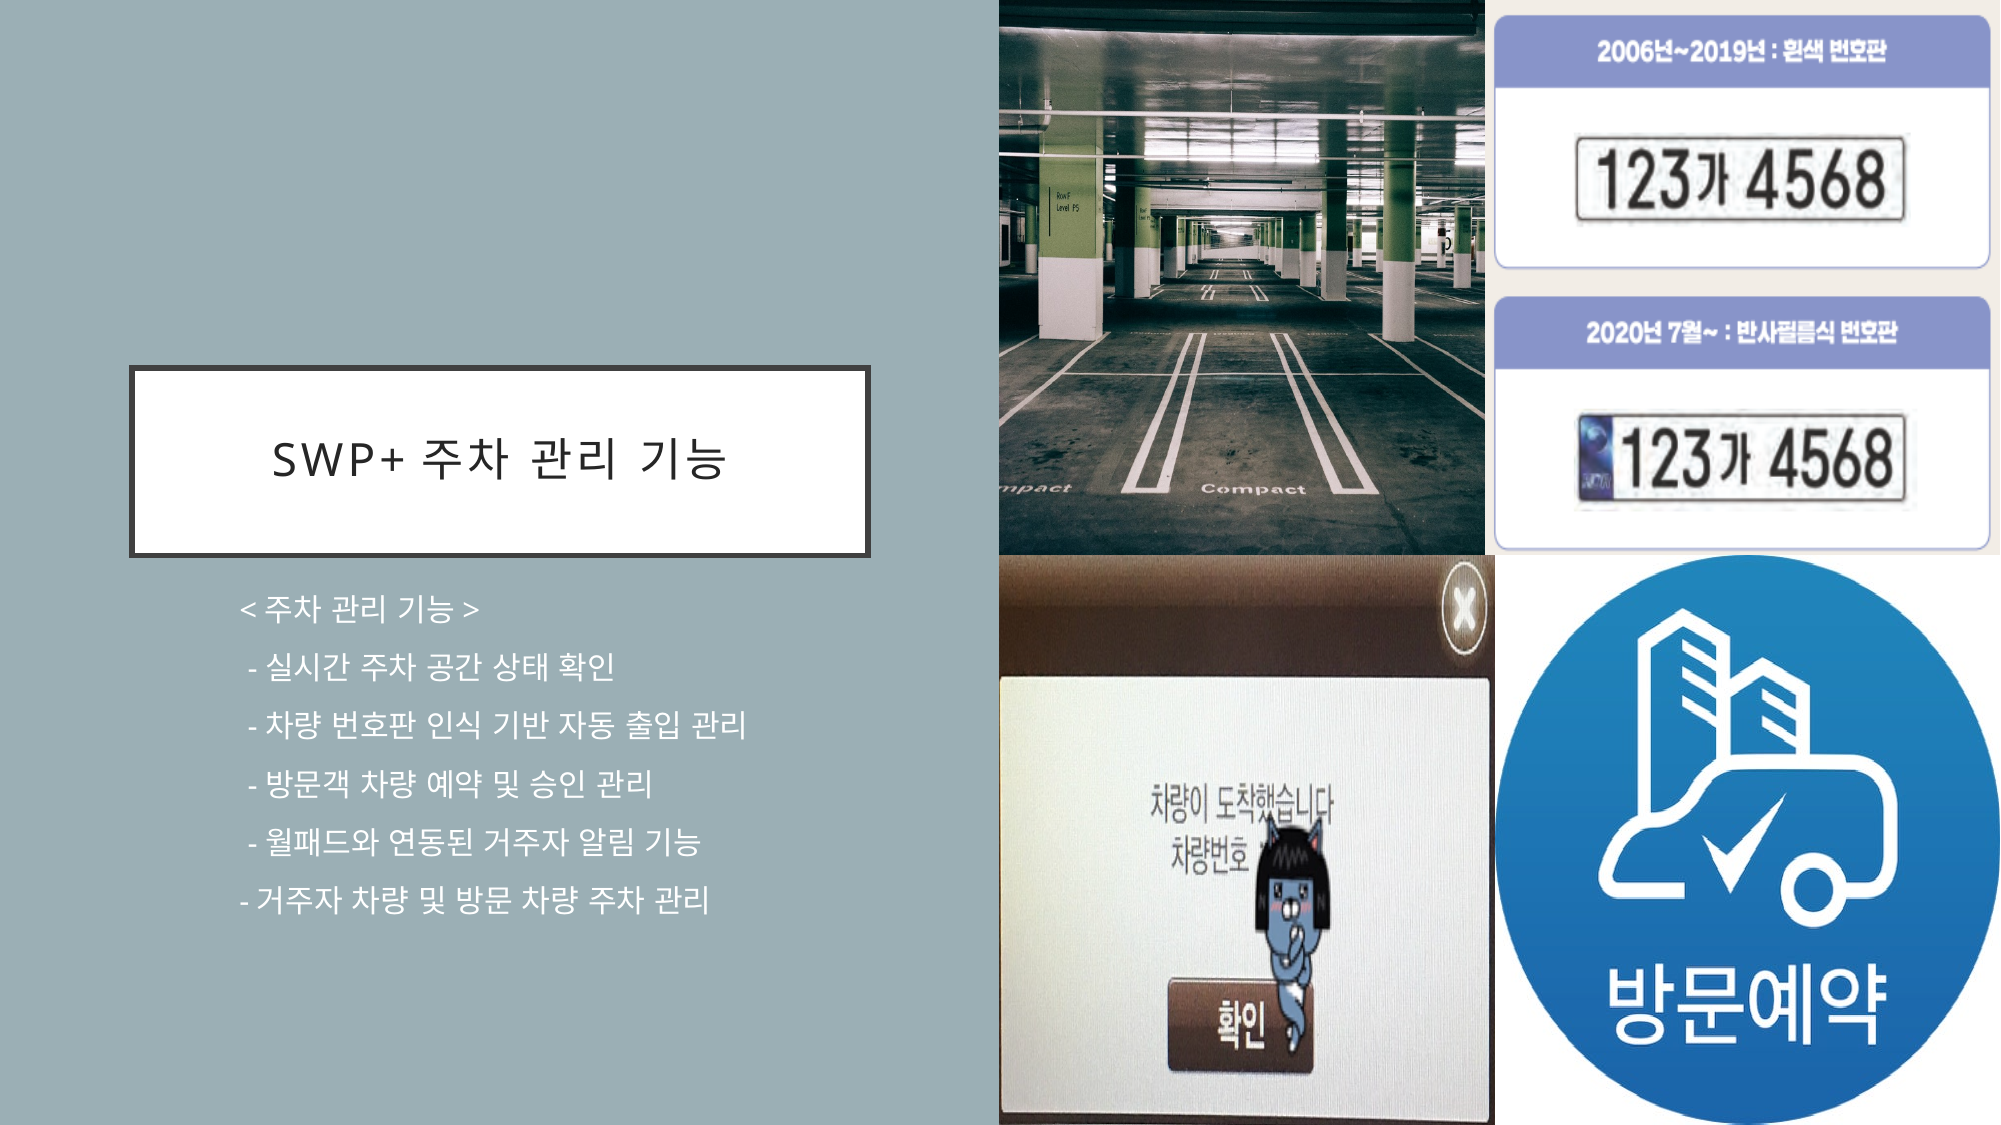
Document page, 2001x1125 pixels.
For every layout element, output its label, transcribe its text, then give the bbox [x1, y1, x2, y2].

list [999, 0, 1485, 555]
picture [999, 0, 2000, 1125]
list <주차 관리 기능> -실시간 주차 공간 상태 확인 -차량 번호판 인식 기반 자동 출입 관리 -방문객 차량 예약 및 승인 관리 -월패드와 연동된 거주자 알림 기능 -거주자 차량 및 방문 차량 주차 관리 [183, 582, 806, 943]
title Swp+주차 관리 기능 [129, 365, 871, 558]
